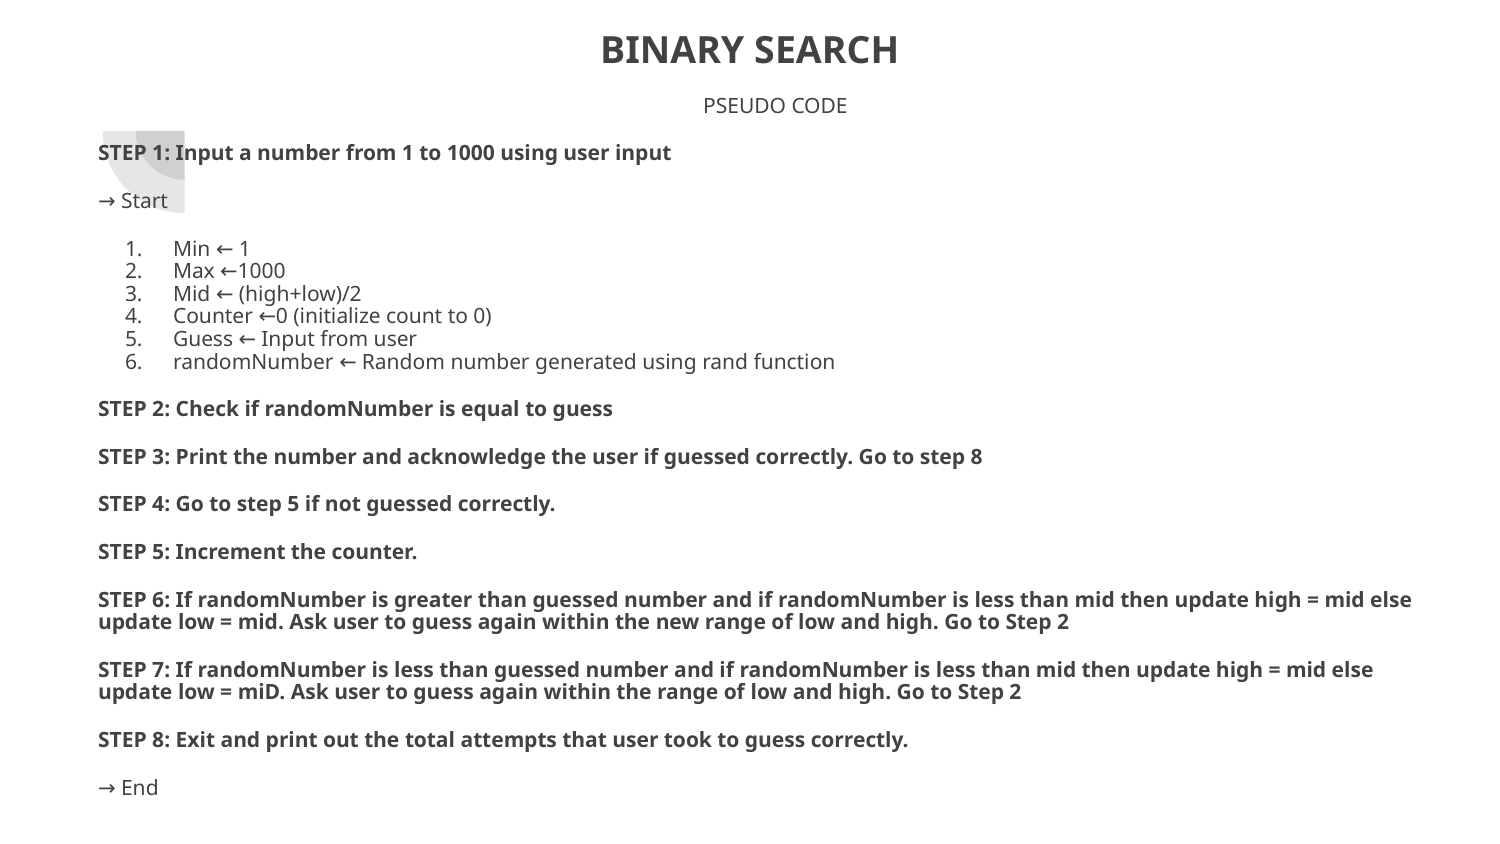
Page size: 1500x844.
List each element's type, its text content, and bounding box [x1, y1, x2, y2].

title BINARY SEARCH [173, 11, 1327, 80]
list PSEUDO CODE STEP 1: Input a number from 1 to 1000 using user input → Start Min ← 1 Max ←1000 Mid ← (high+low)/2 Counter ←0 (initialize count to 0) Guess ← Input from user randomNumber ← Random number generated using rand function STEP 2: Check if randomNumber is equal to guess STEP 3: Print the number and acknowledge the user if guessed correctly. Go to step 8 STEP 4: Go to step 5 if not guessed correctly. STEP 5: Increment the counter. STEP 6: If randomNumber is greater than guessed number and if randomNumber is less than mid then update high = mid else update low = mid. Ask user to guess again within the new range of low and high. Go to Step 2 STEP 7: If randomNumber is less than guessed number and if randomNumber is less than mid then update high = mid else update low = miD. Ask user to guess again within the range of low and high. Go to Step 2 STEP 8: Exit and print out the total attempts that user took to guess correctly. → End [83, 80, 1468, 818]
